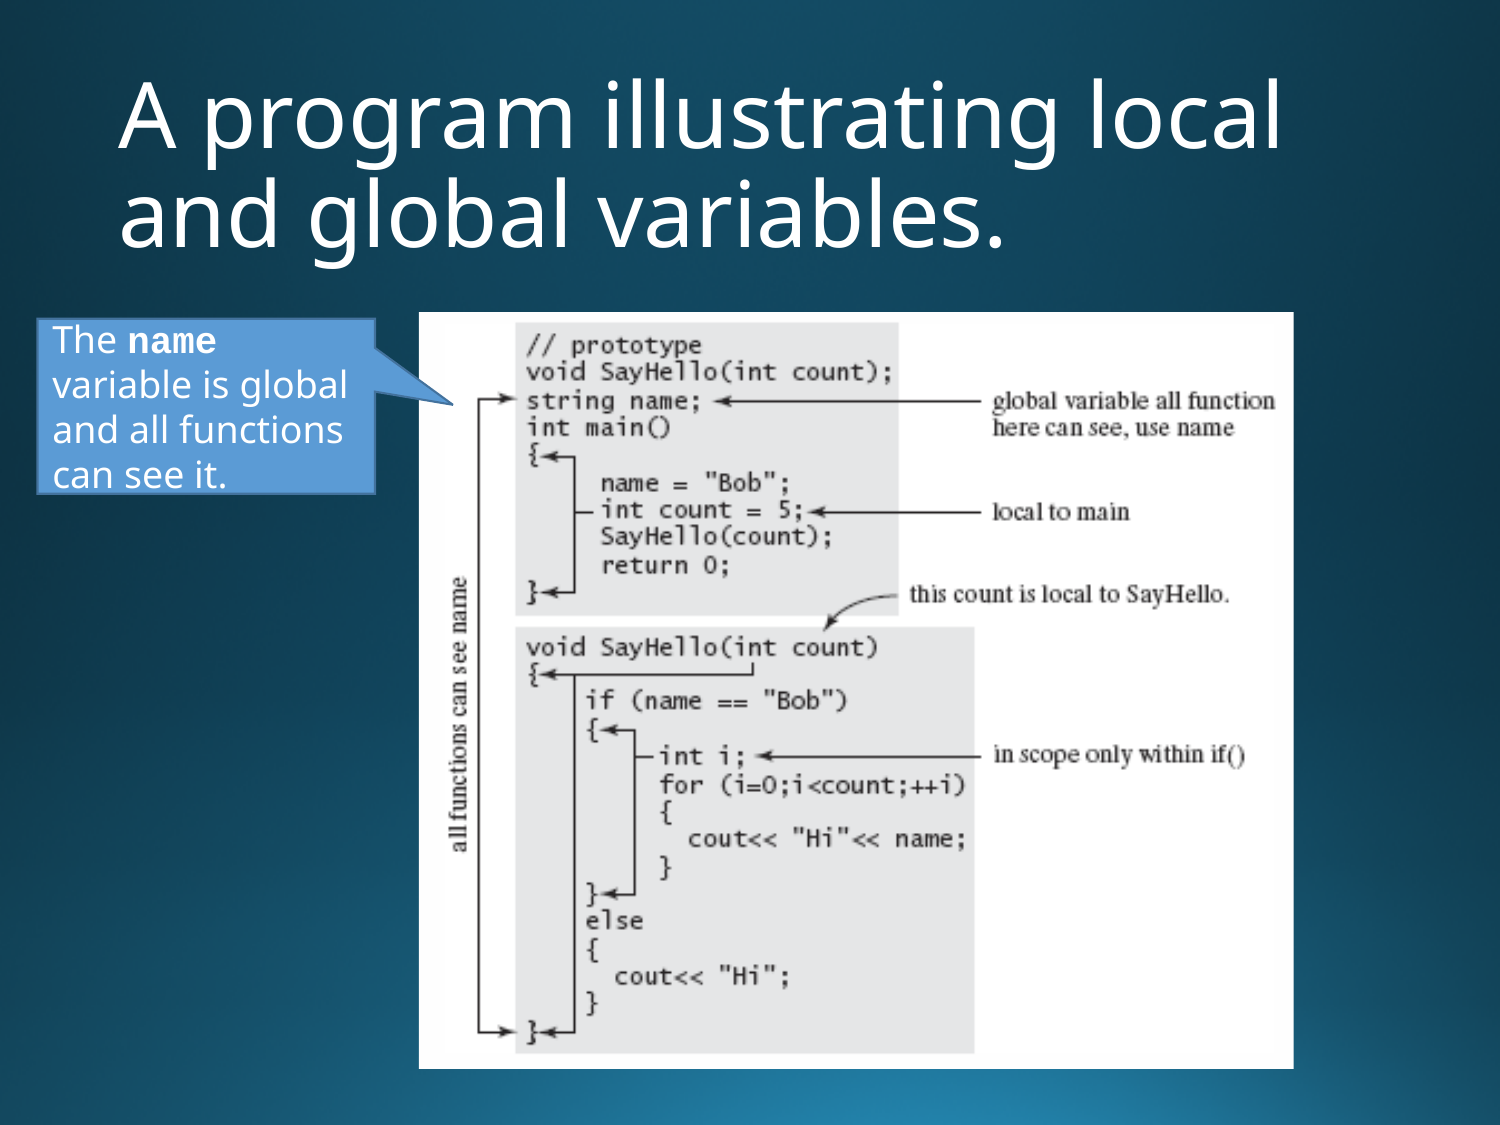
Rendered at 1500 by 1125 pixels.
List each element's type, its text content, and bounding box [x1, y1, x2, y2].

picture [0, 0, 1500, 1125]
text_box The name variable is global and all functions can see it. [36, 317, 418, 495]
title A program illustrating local and global variables. [103, 59, 1397, 278]
